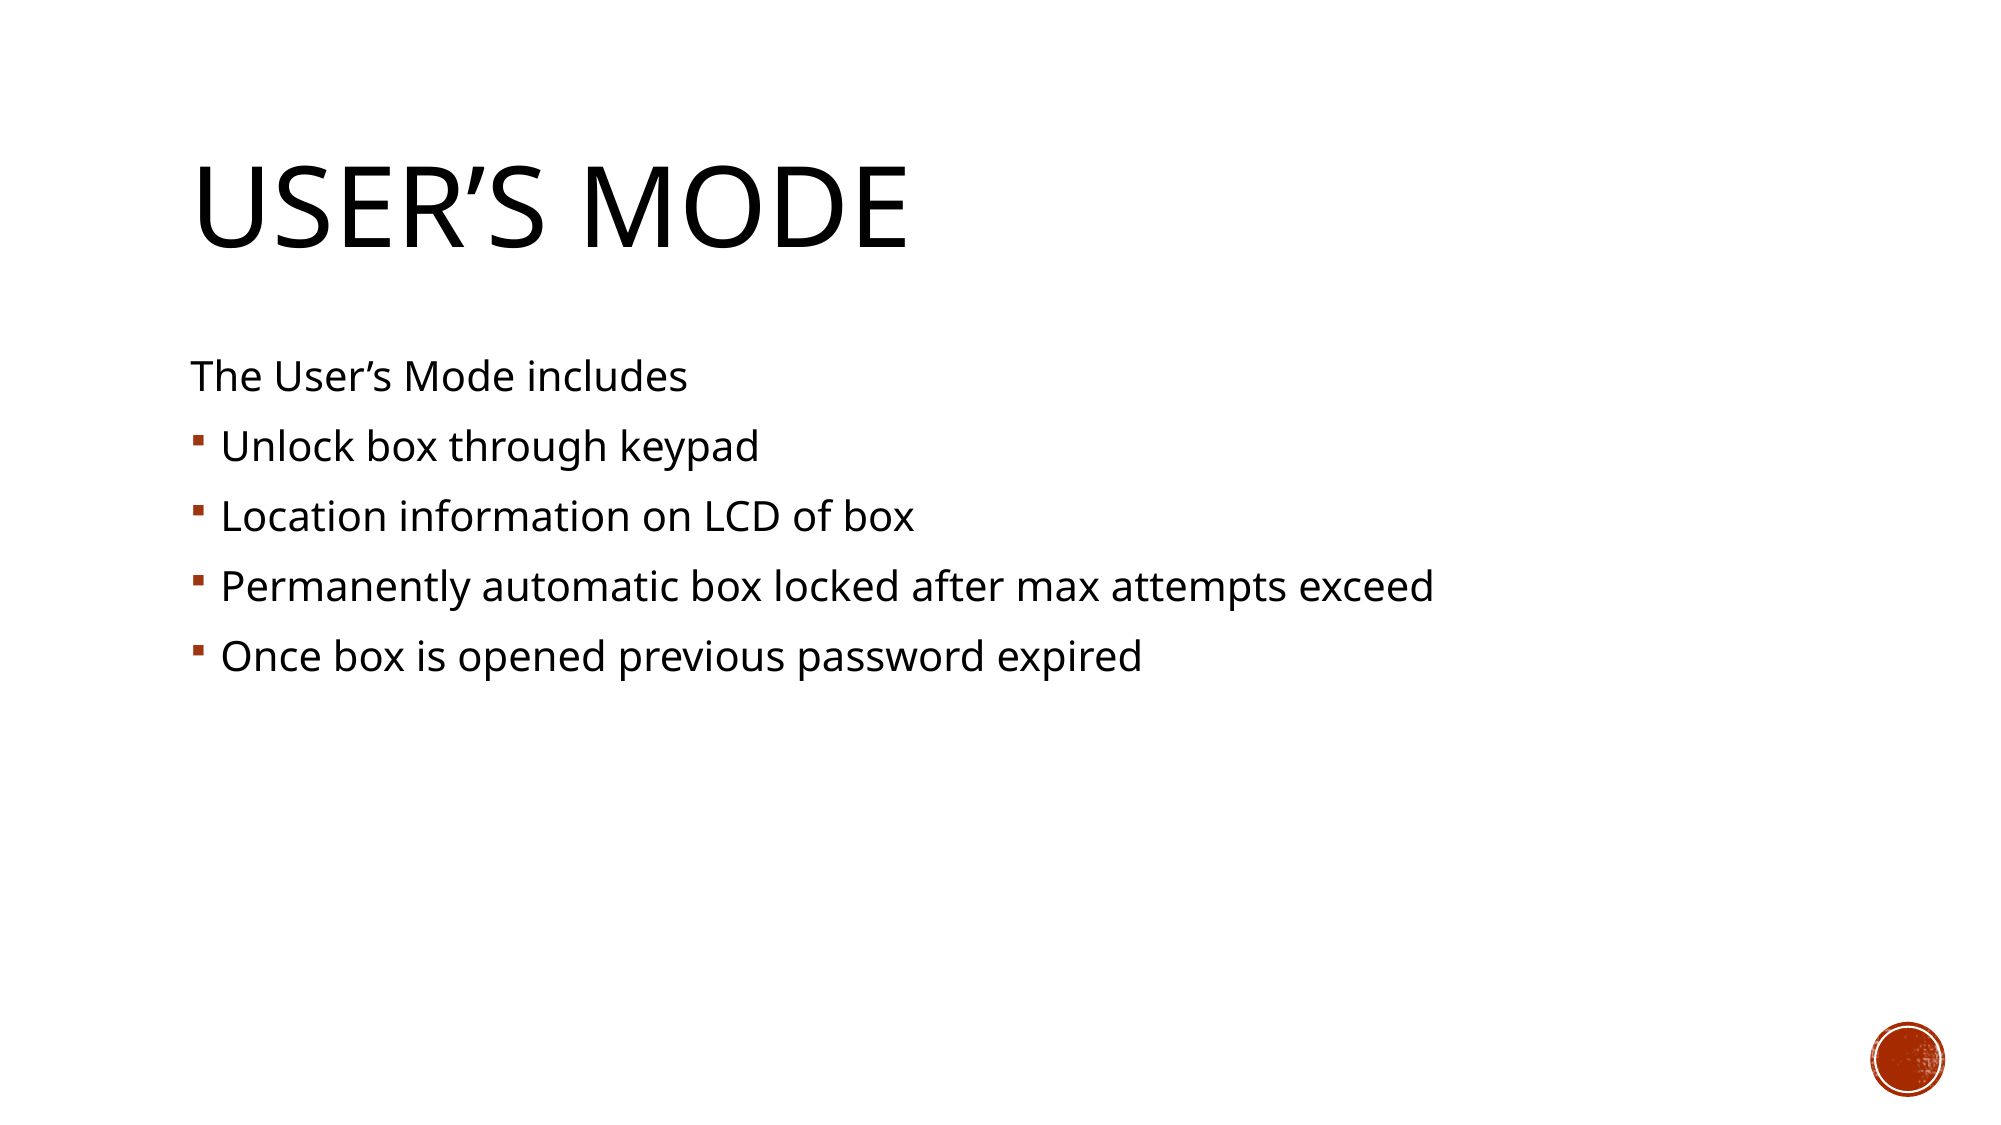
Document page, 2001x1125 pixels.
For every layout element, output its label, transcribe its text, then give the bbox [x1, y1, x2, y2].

title User’s Mode [175, 79, 1826, 344]
list The User’s Mode includes Unlock box through keypad Location information on LCD of box Permanently automatic box locked after max attempts exceed Once box is opened previous password expired [175, 348, 1826, 1013]
